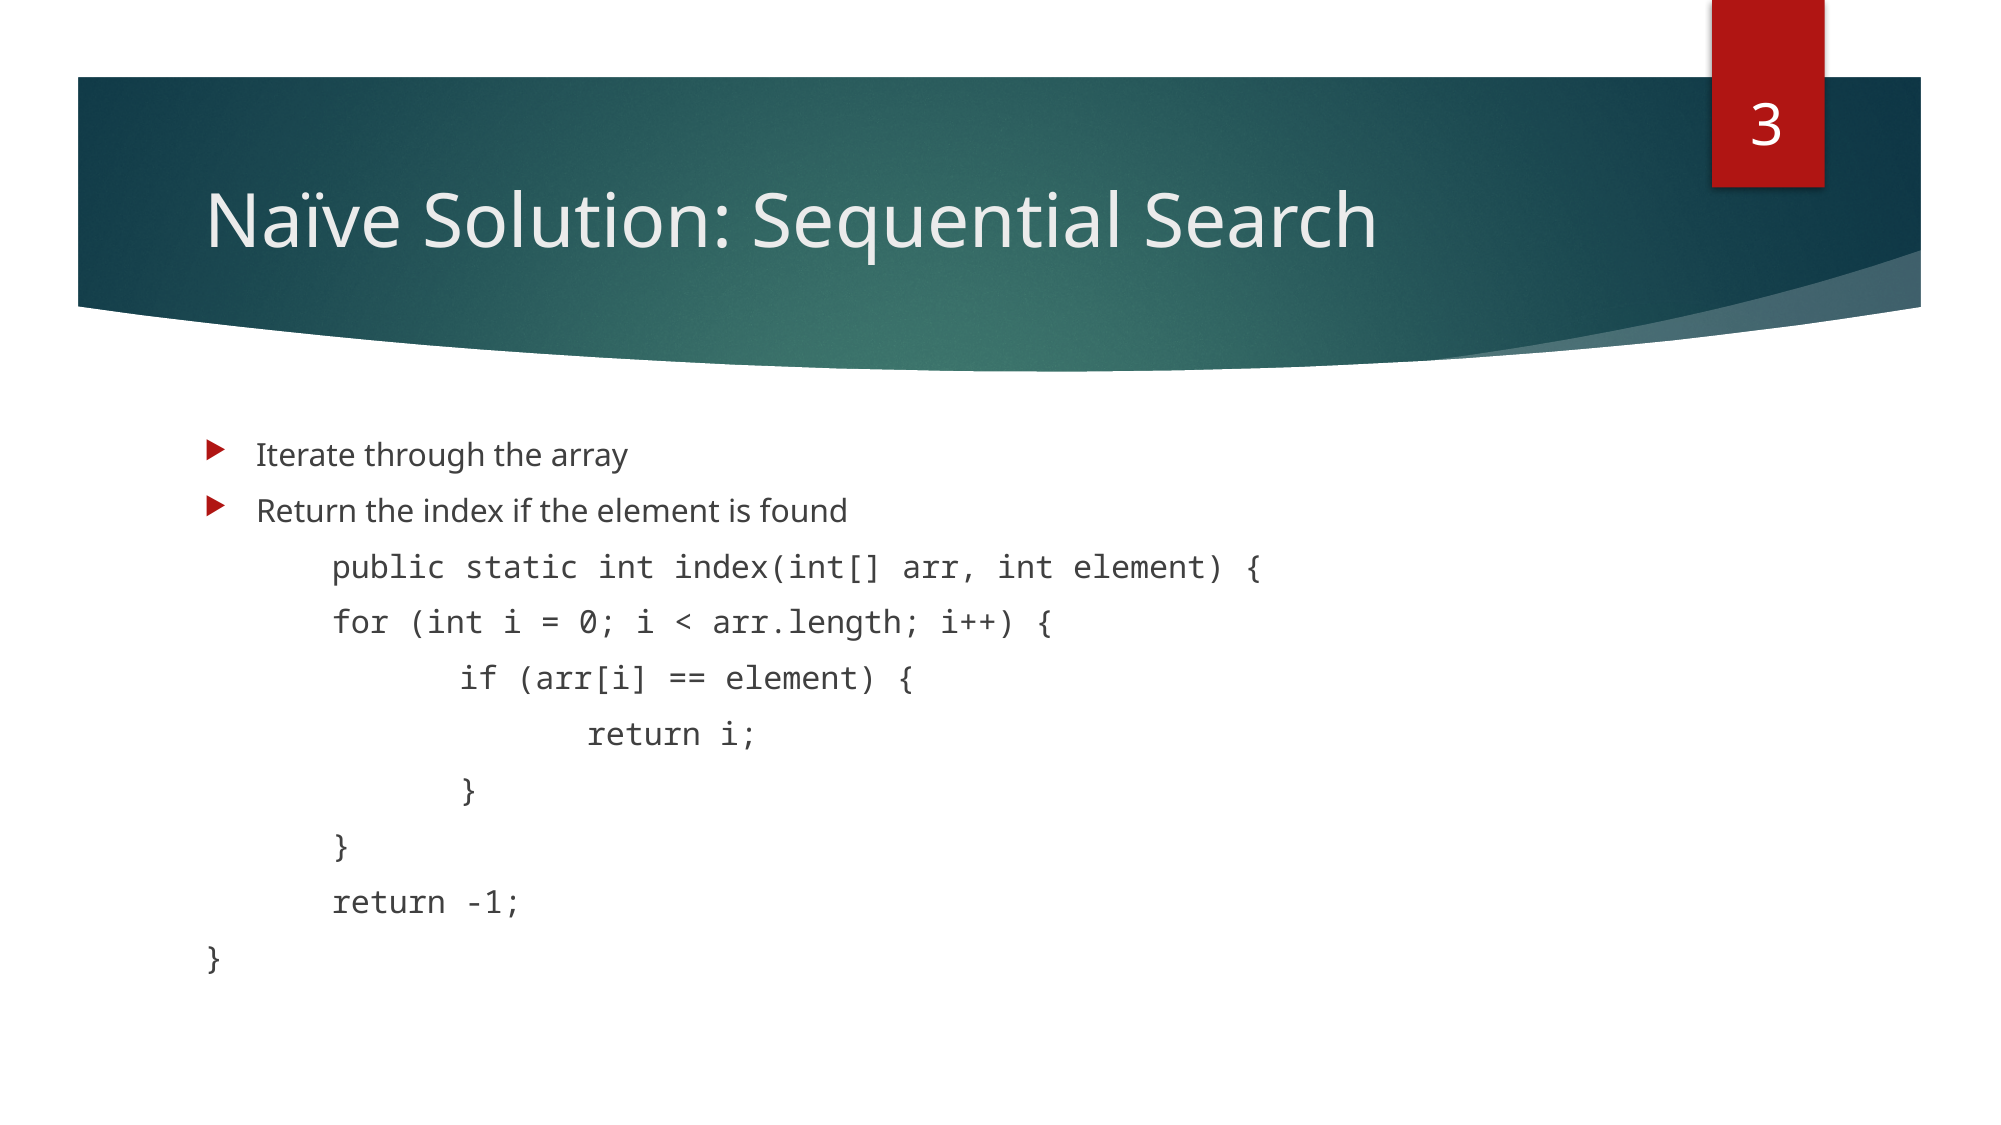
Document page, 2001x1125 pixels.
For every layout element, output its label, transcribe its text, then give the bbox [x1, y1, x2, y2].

list Iterate through the array Return the index if the element is found public static int index(int[] arr, int element) { for (int i = 0; i < arr.length; i++) { if (arr[i] == element) { return i; } } return -1; } [189, 427, 1638, 988]
slide_number 3 [1698, 48, 1836, 175]
title Naïve Solution: Sequential Search [189, 159, 1638, 276]
